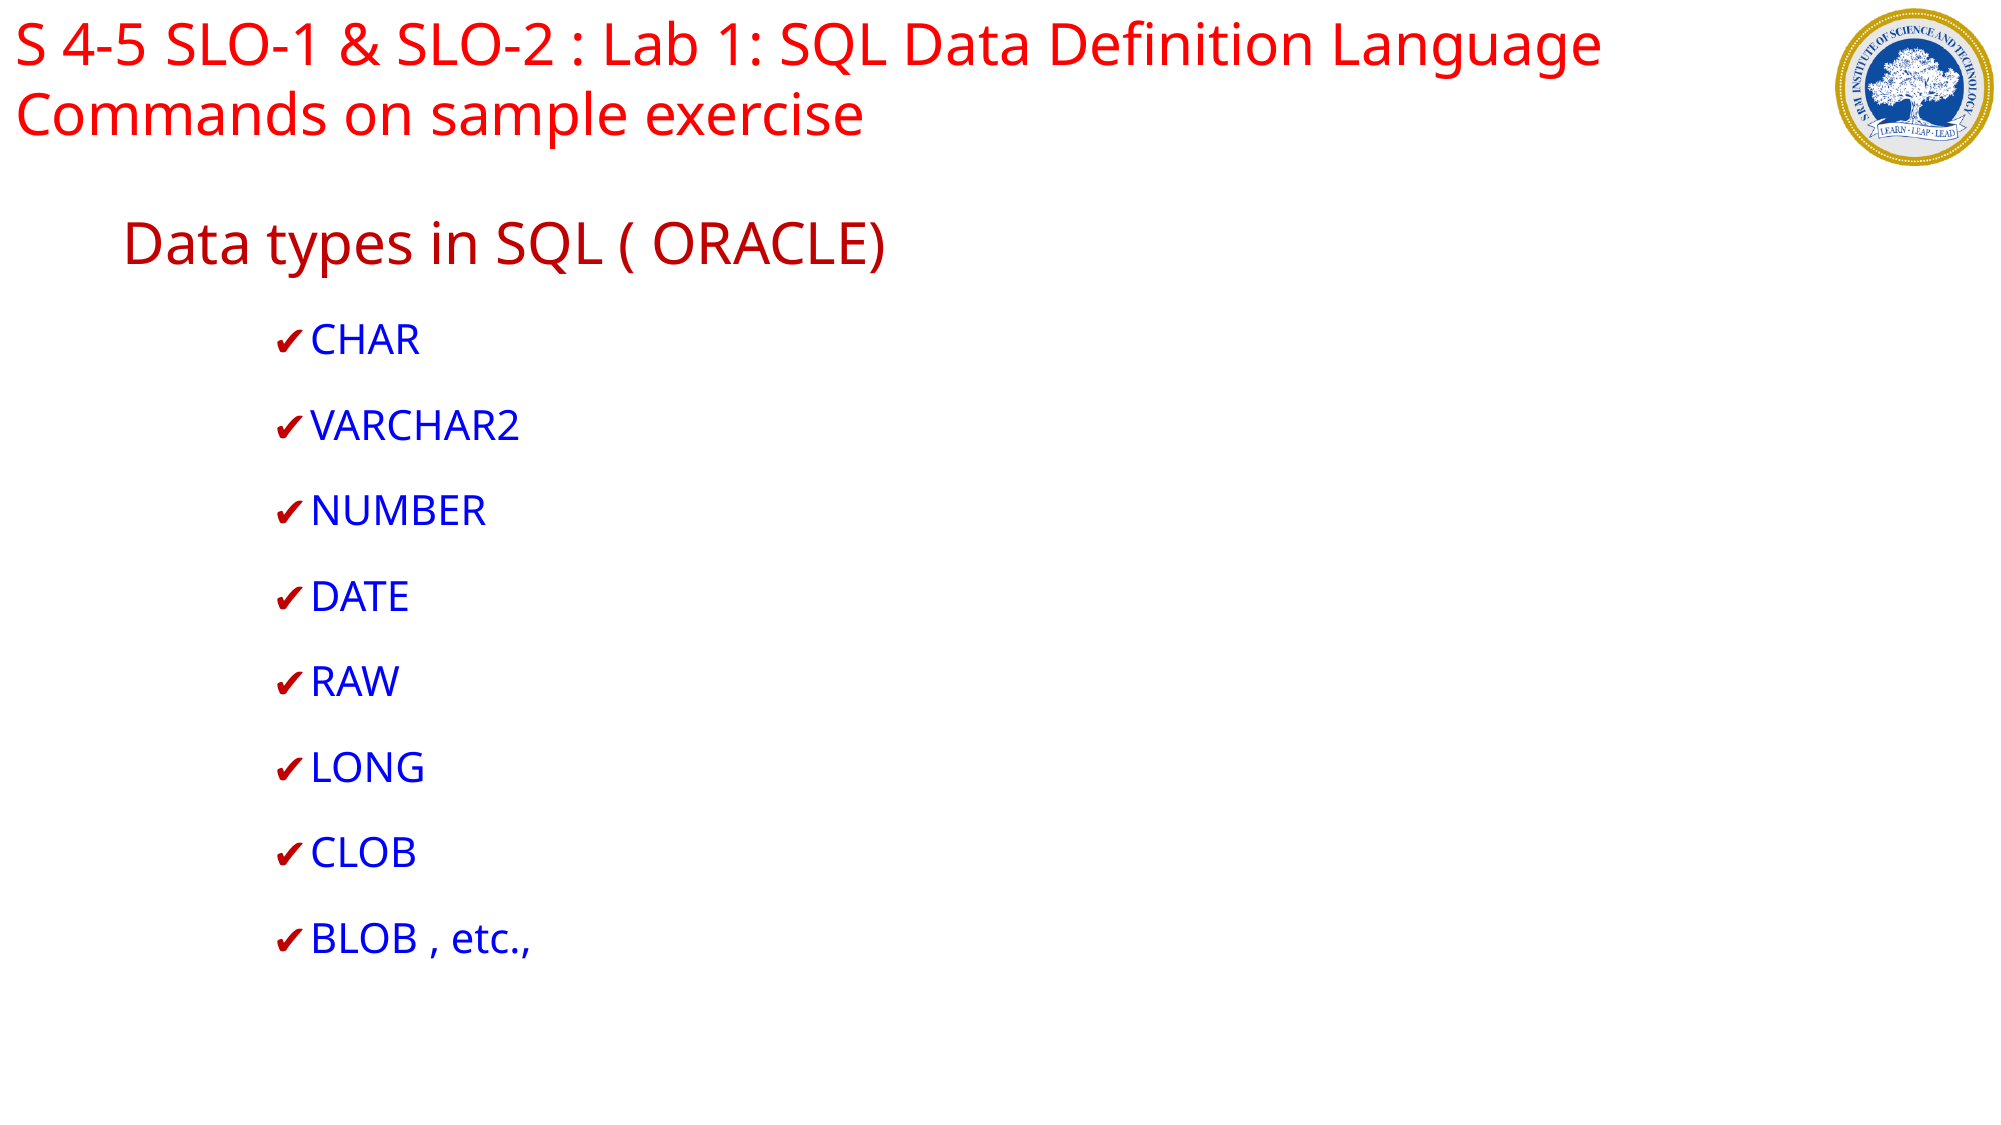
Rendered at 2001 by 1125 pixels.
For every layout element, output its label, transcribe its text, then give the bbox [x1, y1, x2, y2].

list Data types in SQL ( ORACLE) CHAR VARCHAR2 NUMBER DATE RAW LONG CLOB BLOB , etc., [107, 207, 1863, 980]
picture [1835, 8, 1994, 166]
text_box S 4-5 SLO-1 & SLO-2 : Lab 1: SQL Data Definition Language Commands on sample exercise [0, 0, 1800, 155]
